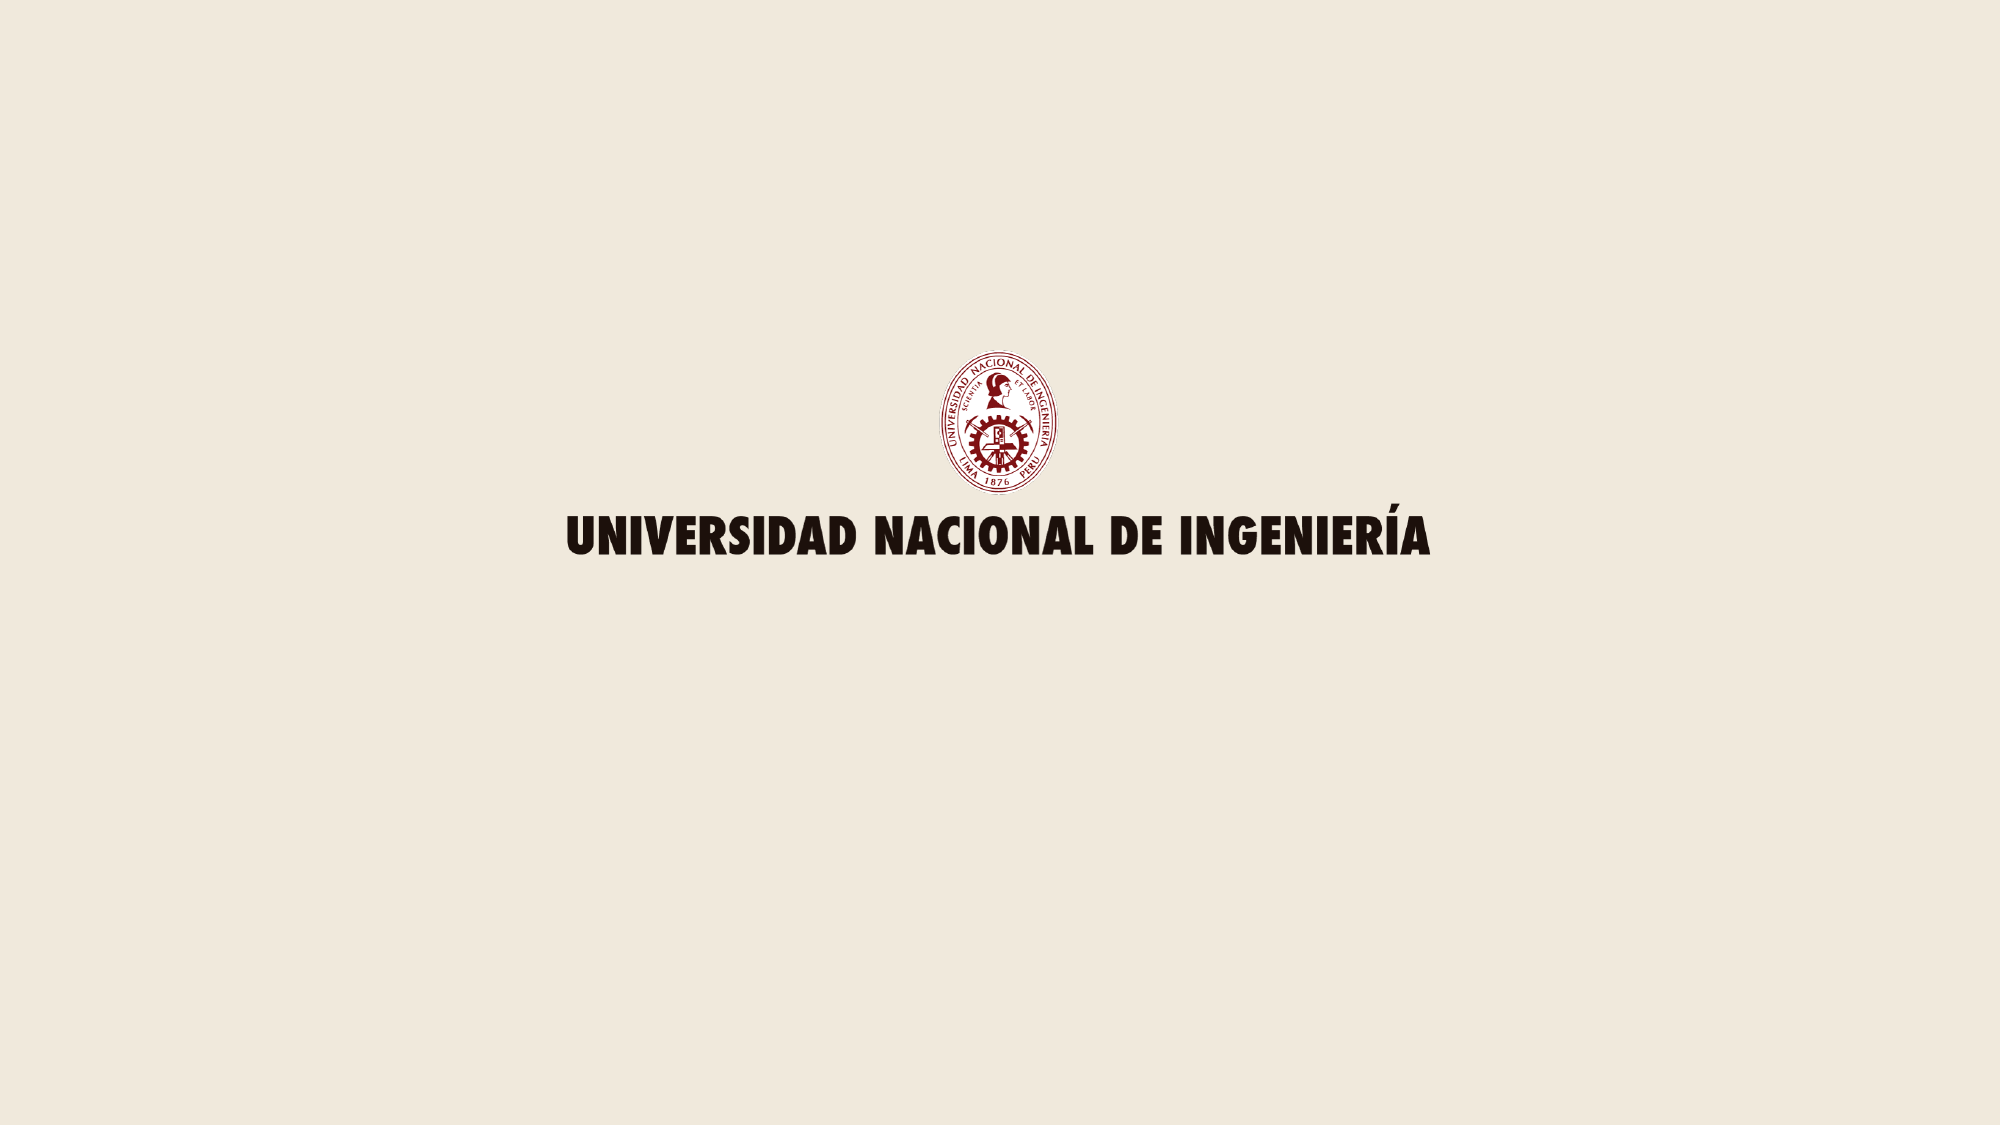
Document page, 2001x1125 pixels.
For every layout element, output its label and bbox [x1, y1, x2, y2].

picture [540, 322, 1456, 584]
